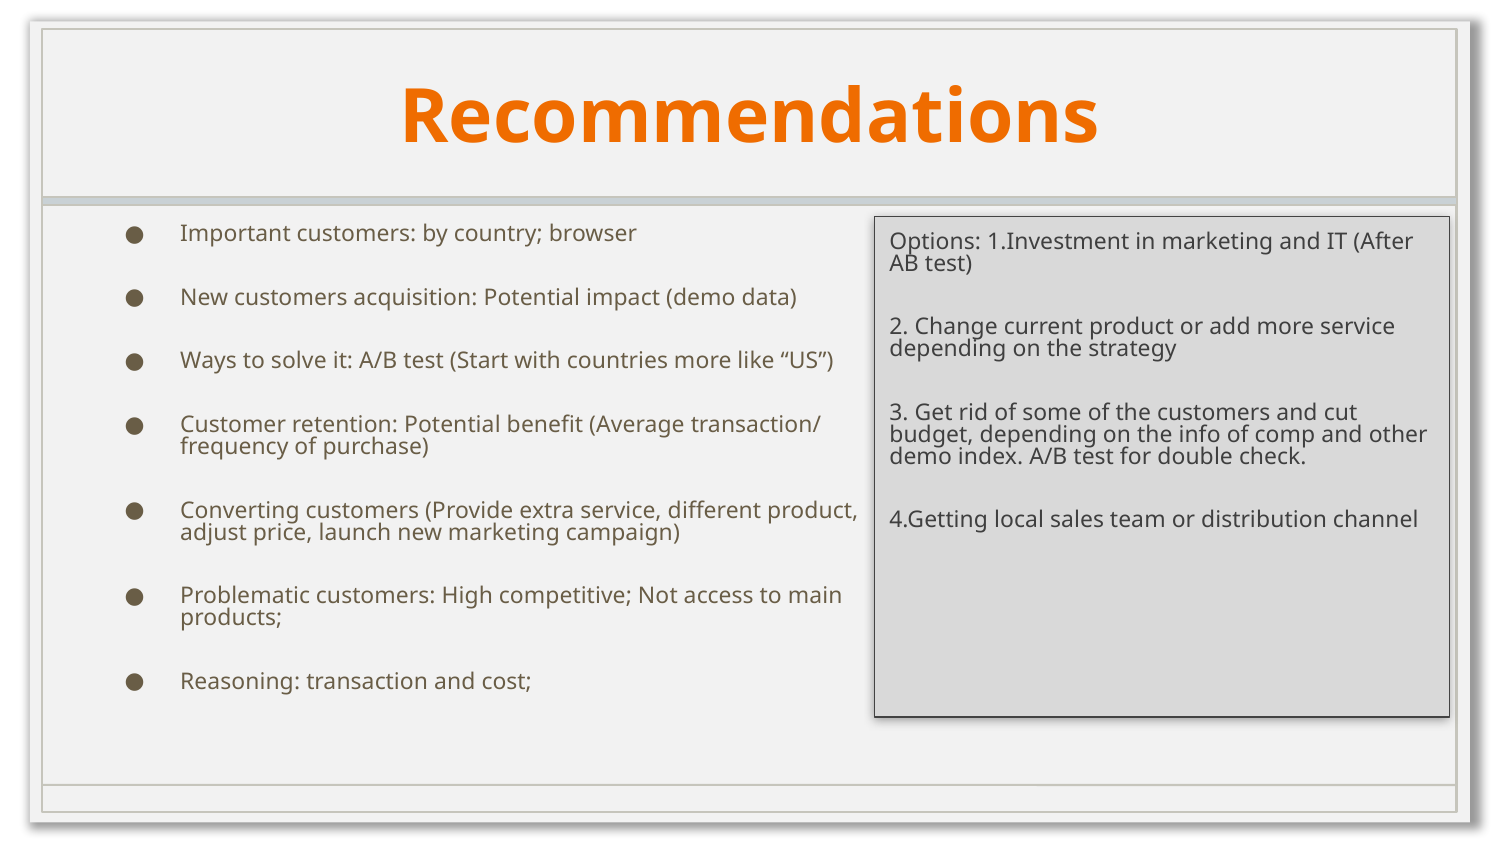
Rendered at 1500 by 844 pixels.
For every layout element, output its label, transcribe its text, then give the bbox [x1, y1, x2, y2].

list Important customers: by country; browser New customers acquisition: Potential impact (demo data) Ways to solve it: A/B test (Start with countries more like “US”) Customer retention: Potential benefit (Average transaction/ frequency of purchase) Converting customers (Provide extra service, different product, adjust price, launch new marketing campaign) Problematic customers: High competitive; Not access to main products; Reasoning: transaction and cost; [109, 216, 897, 770]
text_box Options: 1.Investment in marketing and IT (After AB test) 2. Change current product or add more service depending on the strategy 3. Get rid of some of the customers and cut budget, depending on the info of comp and other demo index. A/B test for double check. 4.Getting local sales team or distribution channel [874, 216, 1450, 717]
title Recommendations [147, 30, 1353, 195]
